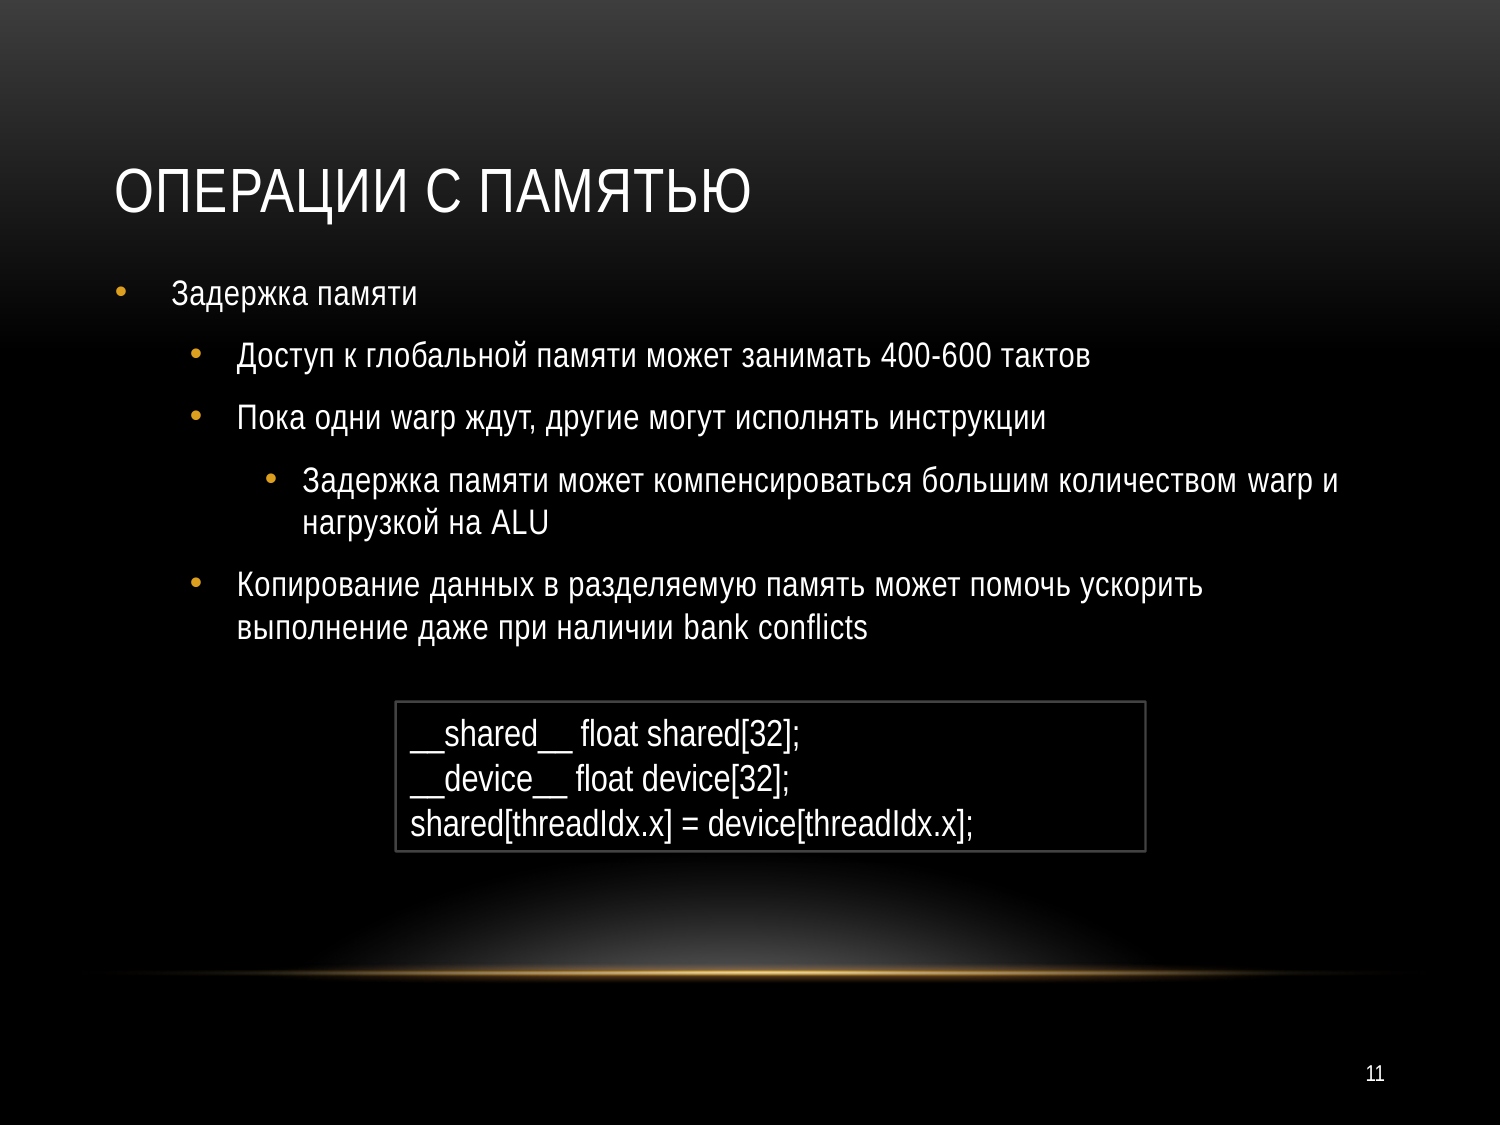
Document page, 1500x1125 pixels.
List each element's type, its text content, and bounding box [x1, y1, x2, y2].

list Задержка памяти Доступ к глобальной памяти может занимать 400-600 тактов Пока одни warp ждут, другие могут исполнять инструкции Задержка памяти может компенсироваться большим количеством warp и нагрузкой на ALU Копирование данных в разделяемую память может помочь ускорить выполнение даже при наличии bank conflicts [99, 262, 1400, 681]
slide_number 11 [1237, 1042, 1400, 1103]
title Операции с памятью [99, 45, 1400, 233]
text_box __shared__ float shared[32]; __device__ float device[32]; shared[threadIdx.x] = device[threadIdx.x]; [394, 700, 1147, 853]
picture [0, 0, 1500, 1125]
